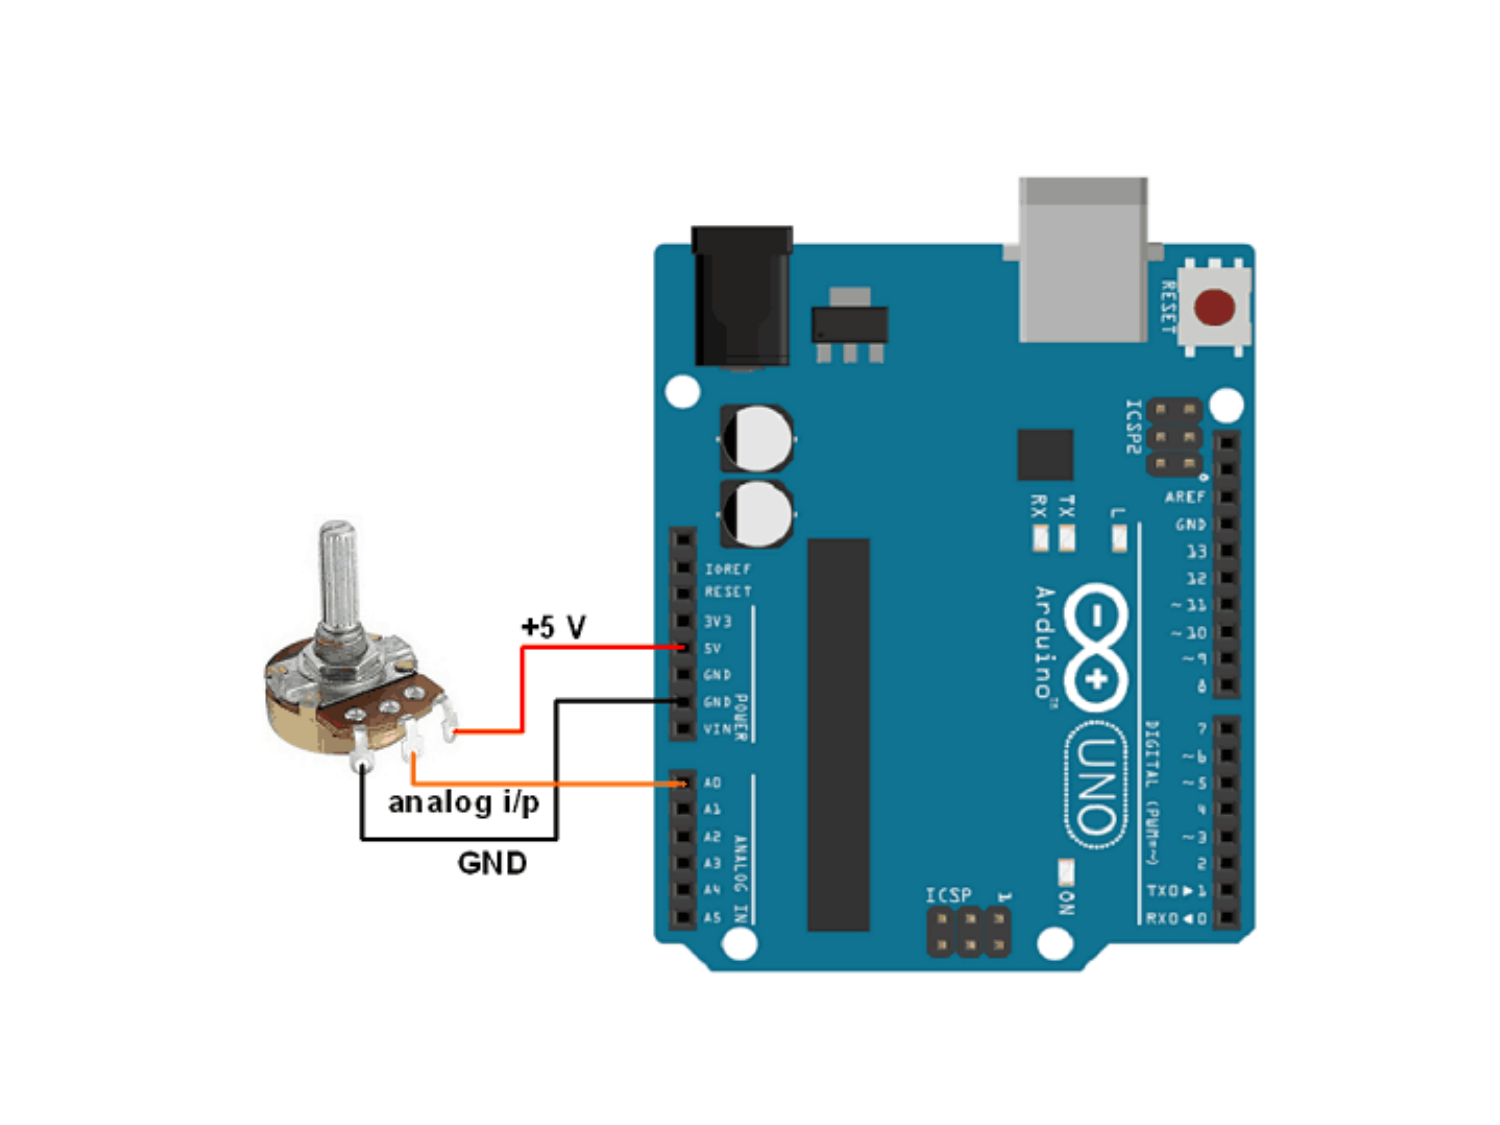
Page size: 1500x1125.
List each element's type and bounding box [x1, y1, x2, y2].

picture [262, 174, 1263, 984]
